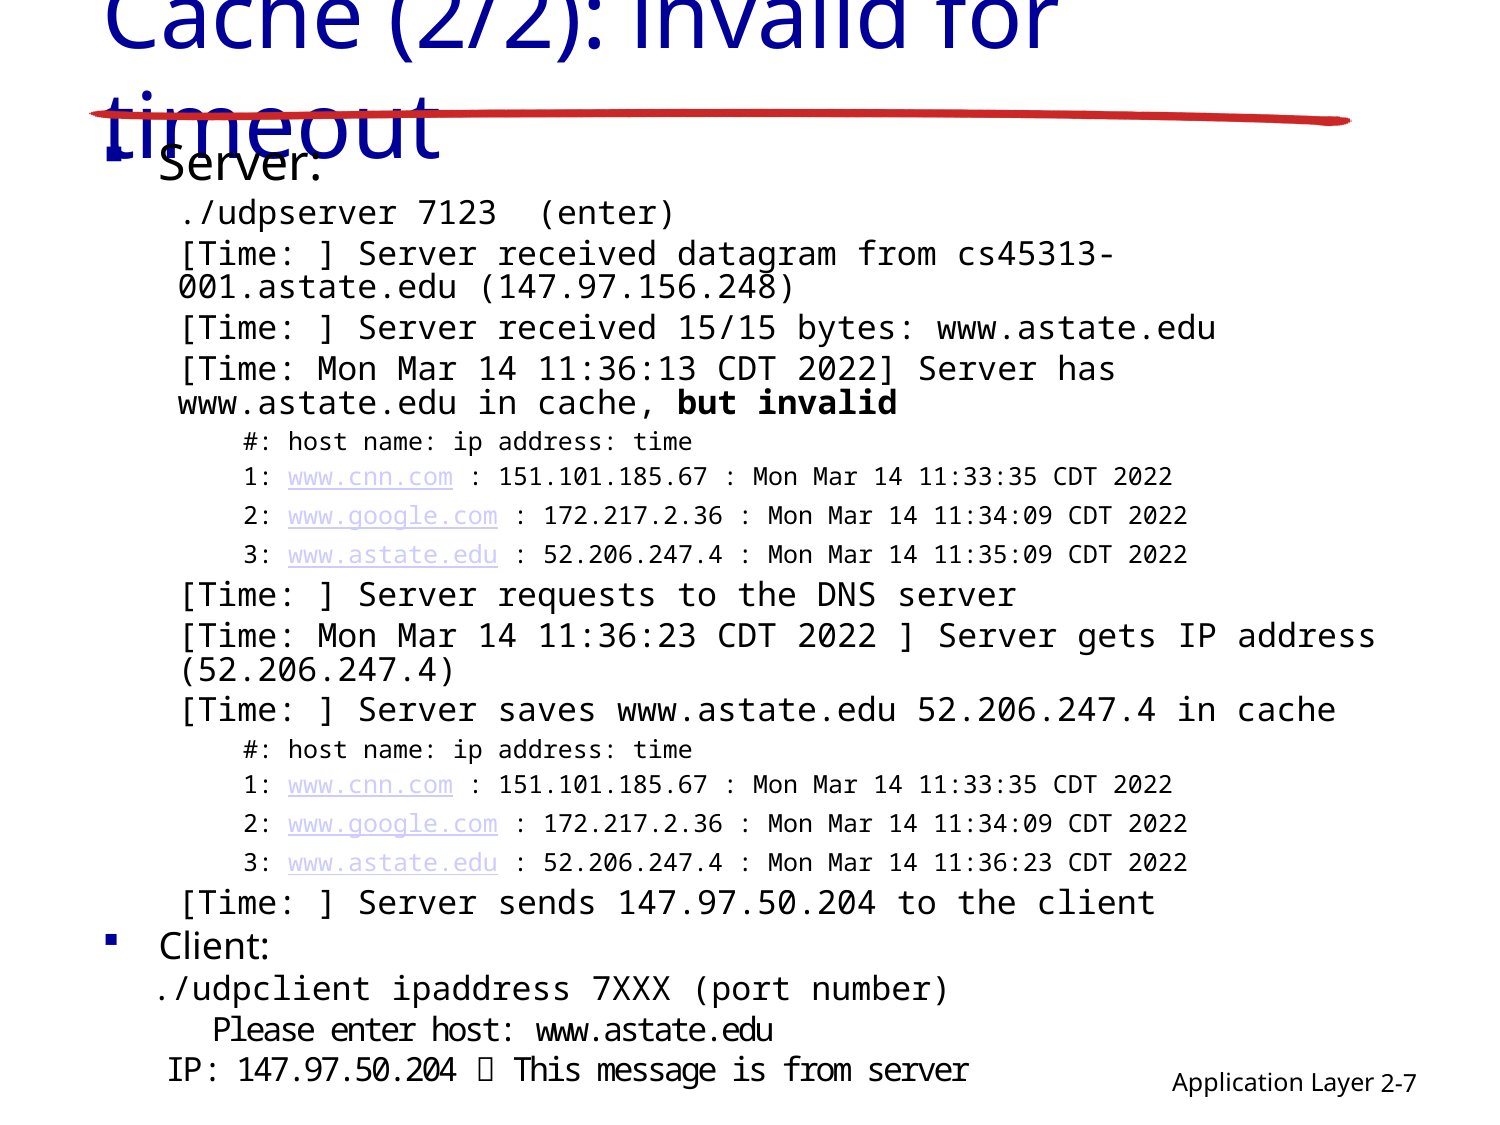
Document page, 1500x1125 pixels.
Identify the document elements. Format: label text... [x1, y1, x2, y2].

list Server: ./udpserver 7123 (enter) [Time: ] Server received datagram from cs45313-001.astate.edu (147.97.156.248) [Time: ] Server received 15/15 bytes: www.astate.edu [Time: Mon Mar 14 11:36:13 CDT 2022] Server has www.astate.edu in cache, but invalid #: host name: ip address: time 1: www.cnn.com : 151.101.185.67 : Mon Mar 14 11:33:35 CDT 2022 2: www.google.com : 172.217.2.36 : Mon Mar 14 11:34:09 CDT 2022 3: www.astate.edu : 52.206.247.4 : Mon Mar 14 11:35:09 CDT 2022 [Time: ] Server requests to the DNS server [Time: Mon Mar 14 11:36:23 CDT 2022 ] Server gets IP address (52.206.247.4) [Time: ] Server saves www.astate.edu 52.206.247.4 in cache #: host name: ip address: time 1: www.cnn.com : 151.101.185.67 : Mon Mar 14 11:33:35 CDT 2022 2: www.google.com : 172.217.2.36 : Mon Mar 14 11:34:09 CDT 2022 3: www.astate.edu : 52.206.247.4 : Mon Mar 14 11:36:23 CDT 2022 [Time: ] Server sends 147.97.50.204 to the client Client: ./udpclient ipaddress 7XXX (port number) Please enter host: www.astate.edu IP: 147.97.50.204  This message is from server [87, 132, 1408, 1030]
slide_number 2-7 [1365, 1059, 1477, 1106]
picture [84, 103, 1366, 131]
footer Application Layer [914, 1058, 1391, 1107]
title Cache (2/2): invalid for timeout [87, 0, 1363, 103]
